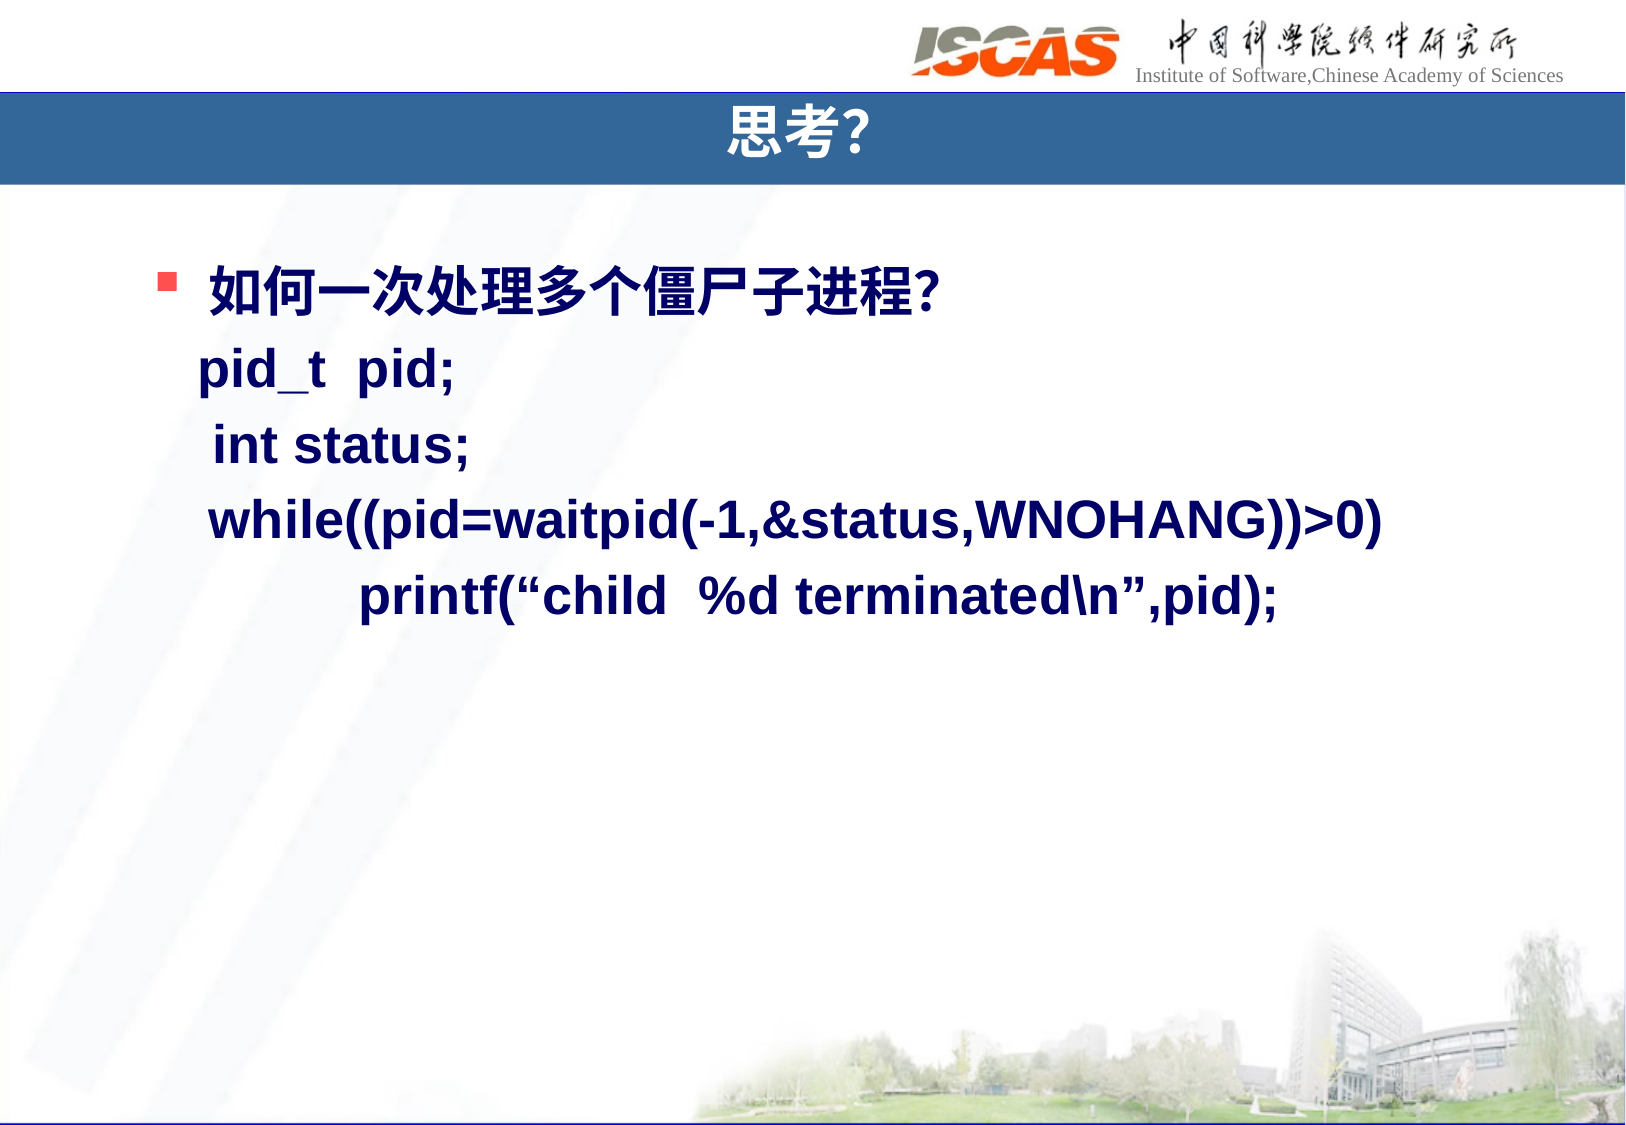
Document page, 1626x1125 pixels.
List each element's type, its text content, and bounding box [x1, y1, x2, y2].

picture [1166, 15, 1519, 71]
title 思考？ [0, 93, 1625, 185]
picture [0, 92, 1626, 1125]
list 如何一次处理多个僵尸子进程？ pid_t pid; int status; while((pid=waitpid(-1,&status,WNOHANG))>0) printf(“child %d terminated\n”,pid); [137, 249, 1539, 963]
picture [907, 18, 1132, 87]
